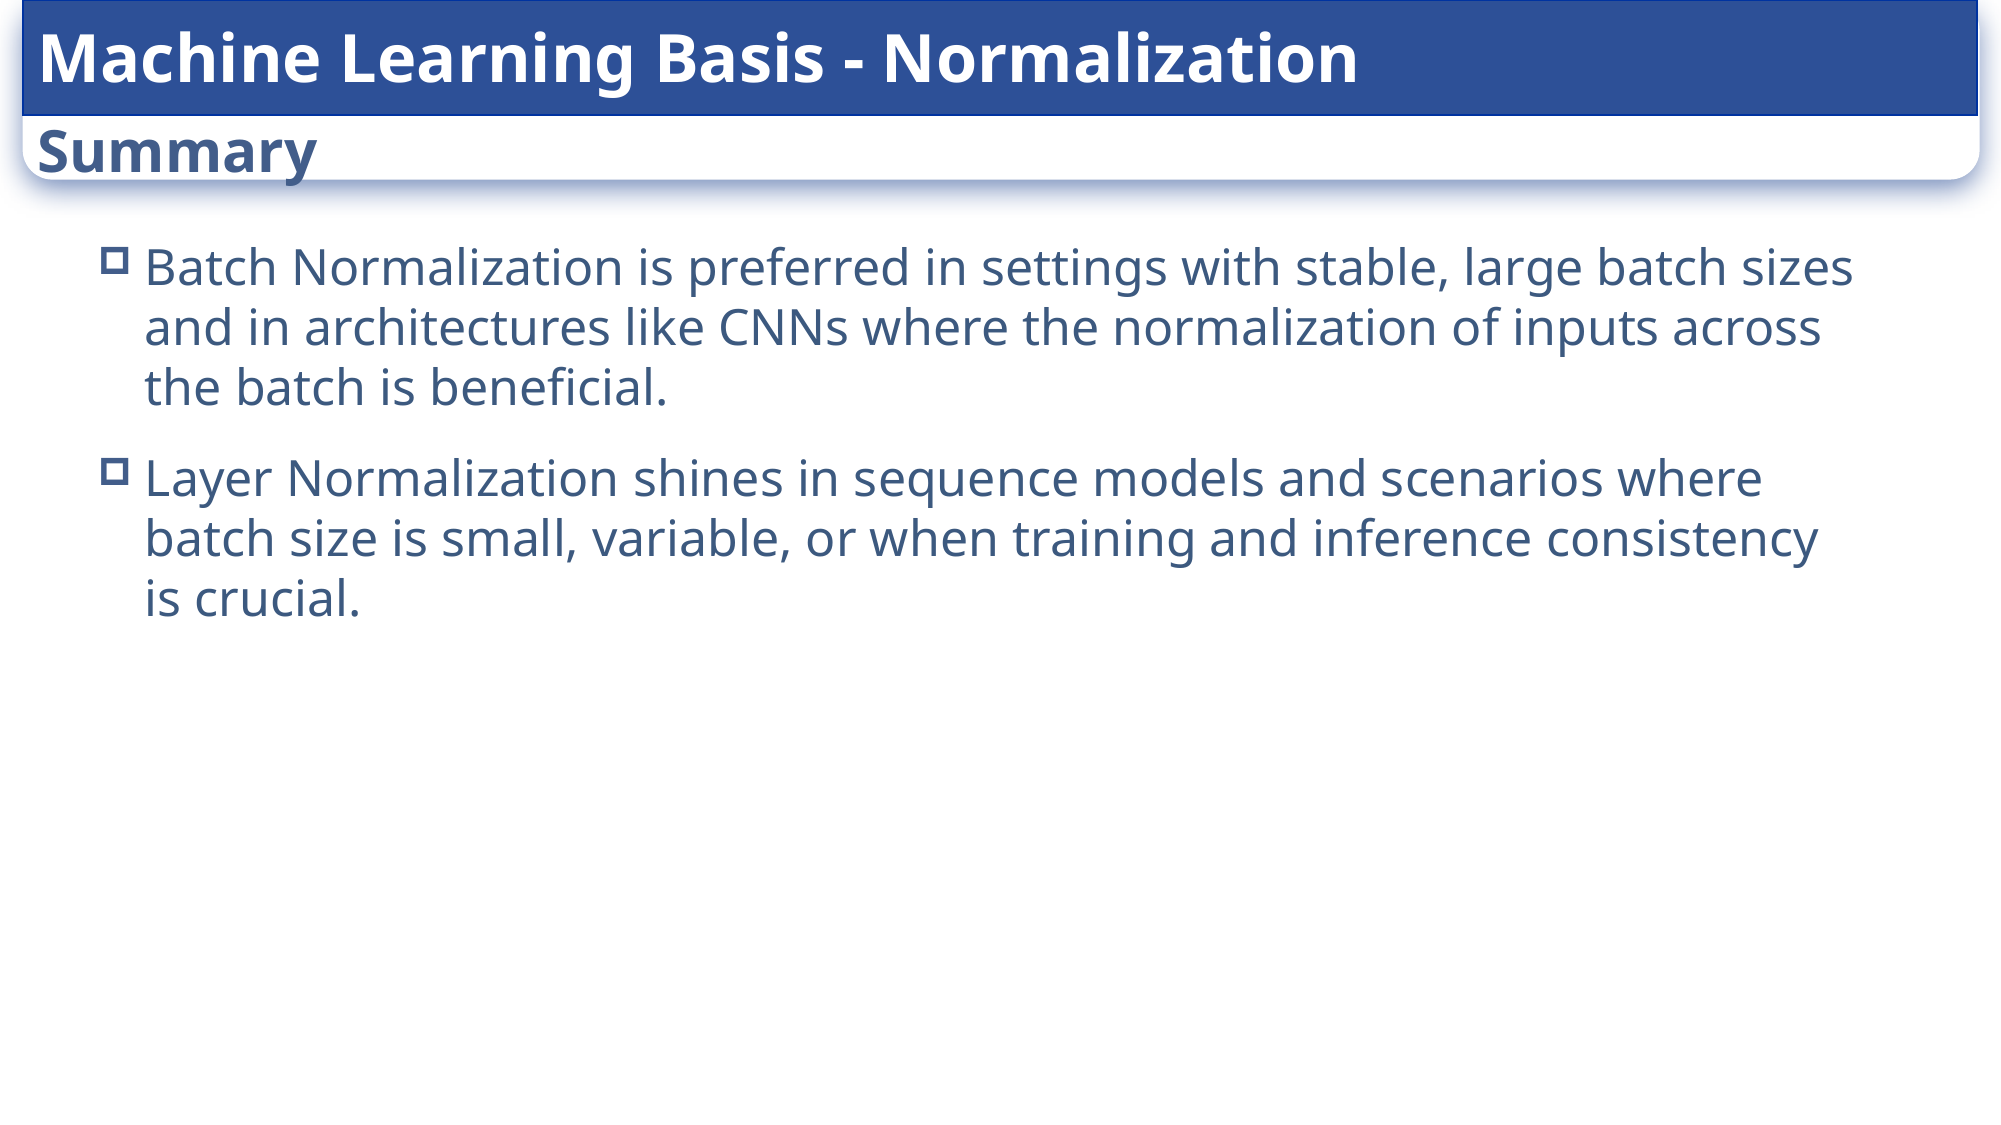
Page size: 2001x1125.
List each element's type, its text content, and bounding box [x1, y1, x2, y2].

title Summary [22, 109, 1332, 198]
list Machine Learning Basis - Normalization [22, 17, 1943, 98]
list Batch Normalization is preferred in settings with stable, large batch sizes and in architectures like CNNs where the normalization of inputs across the batch is beneficial. Layer Normalization shines in sequence models and scenarios where batch size is small, variable, or when training and inference consistency is crucial. [83, 228, 1877, 1036]
